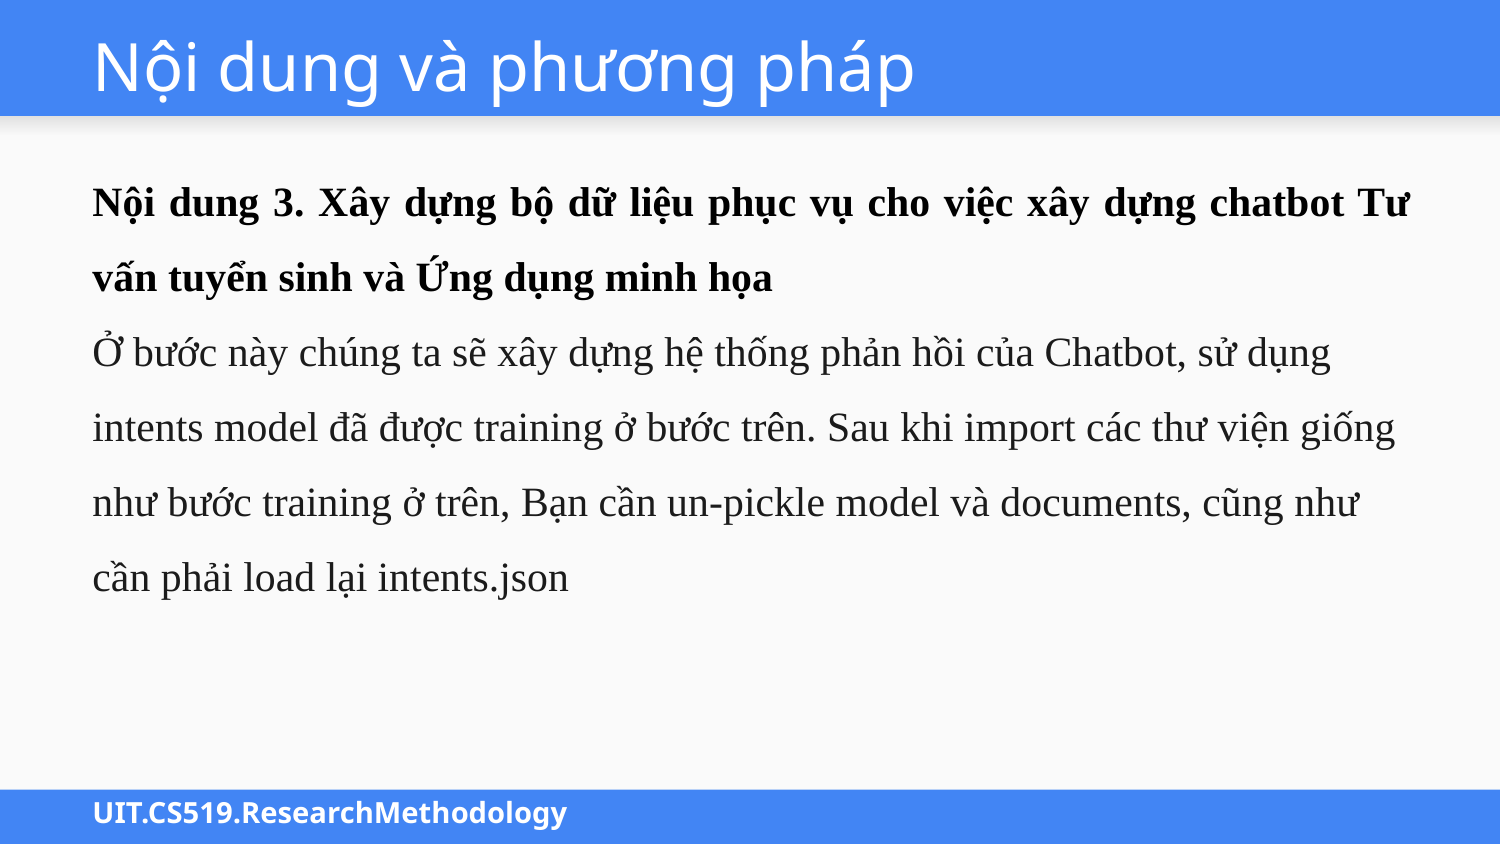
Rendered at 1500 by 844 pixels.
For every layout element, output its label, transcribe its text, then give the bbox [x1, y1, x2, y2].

title Nội dung và phương pháp [77, 9, 1427, 120]
list Nội dung 3. Xây dựng bộ dữ liệu phục vụ cho việc xây dựng chatbot Tư vấn tuyển sinh và Ứng dụng minh họa Ở bước này chúng ta sẽ xây dựng hệ thống phản hồi của Chatbot, sử dụng intents model đã được training ở bước trên. Sau khi import các thư viện giống như bước training ở trên, Bạn cần un-pickle model và documents, cũng như cần phải load lại intents.json [77, 134, 1427, 776]
